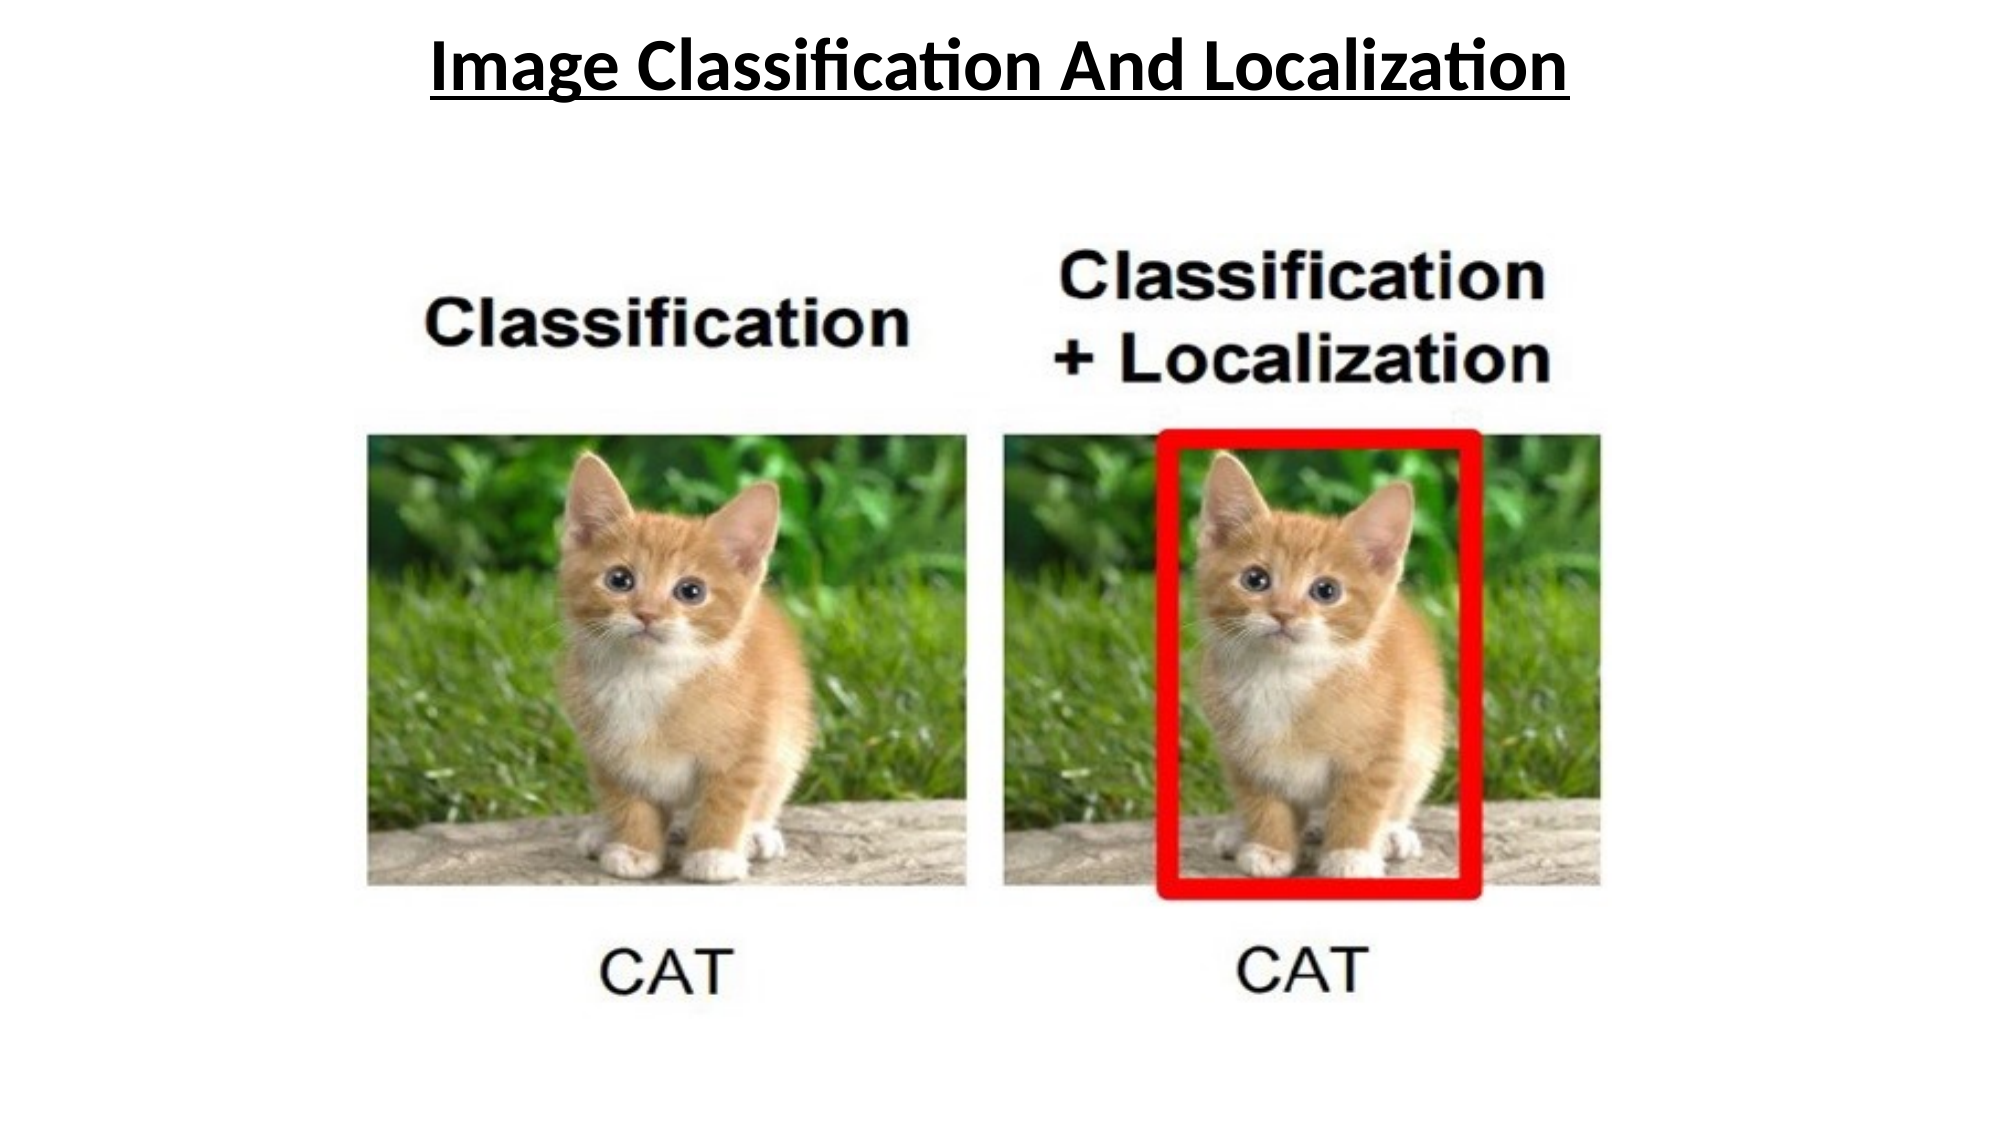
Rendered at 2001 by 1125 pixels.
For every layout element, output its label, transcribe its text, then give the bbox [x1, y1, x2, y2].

text_box Image Classification And Localization [415, 8, 1585, 113]
picture [354, 233, 1612, 1019]
